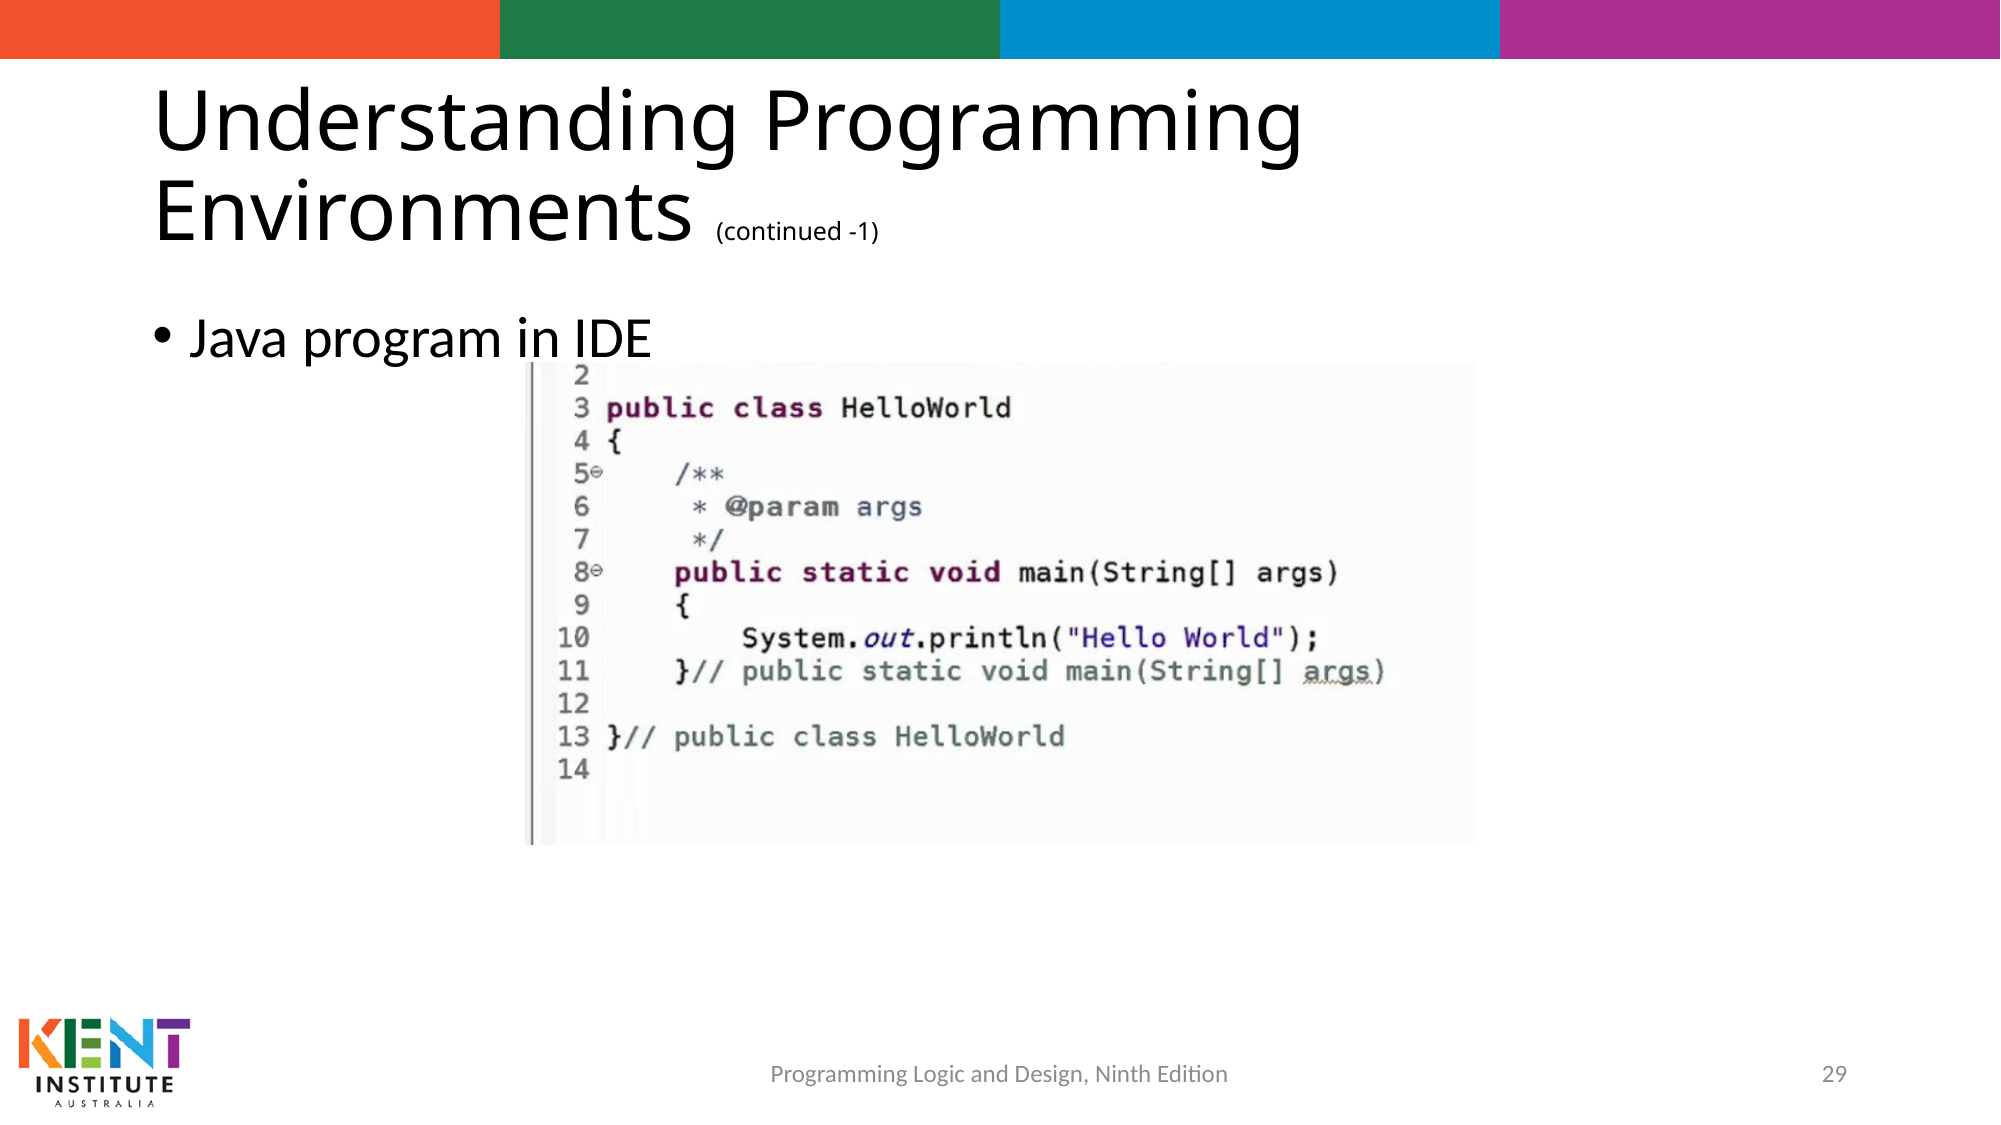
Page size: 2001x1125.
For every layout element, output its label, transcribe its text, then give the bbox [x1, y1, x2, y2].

title Understanding Programming Environments (continued -1) [137, 59, 1863, 278]
picture [0, 1000, 208, 1125]
slide_number 29 [1412, 1042, 1863, 1103]
footer Programming Logic and Design, Ninth Edition [662, 1042, 1338, 1103]
picture [524, 362, 1475, 845]
list Java program in IDE [137, 299, 1863, 1014]
